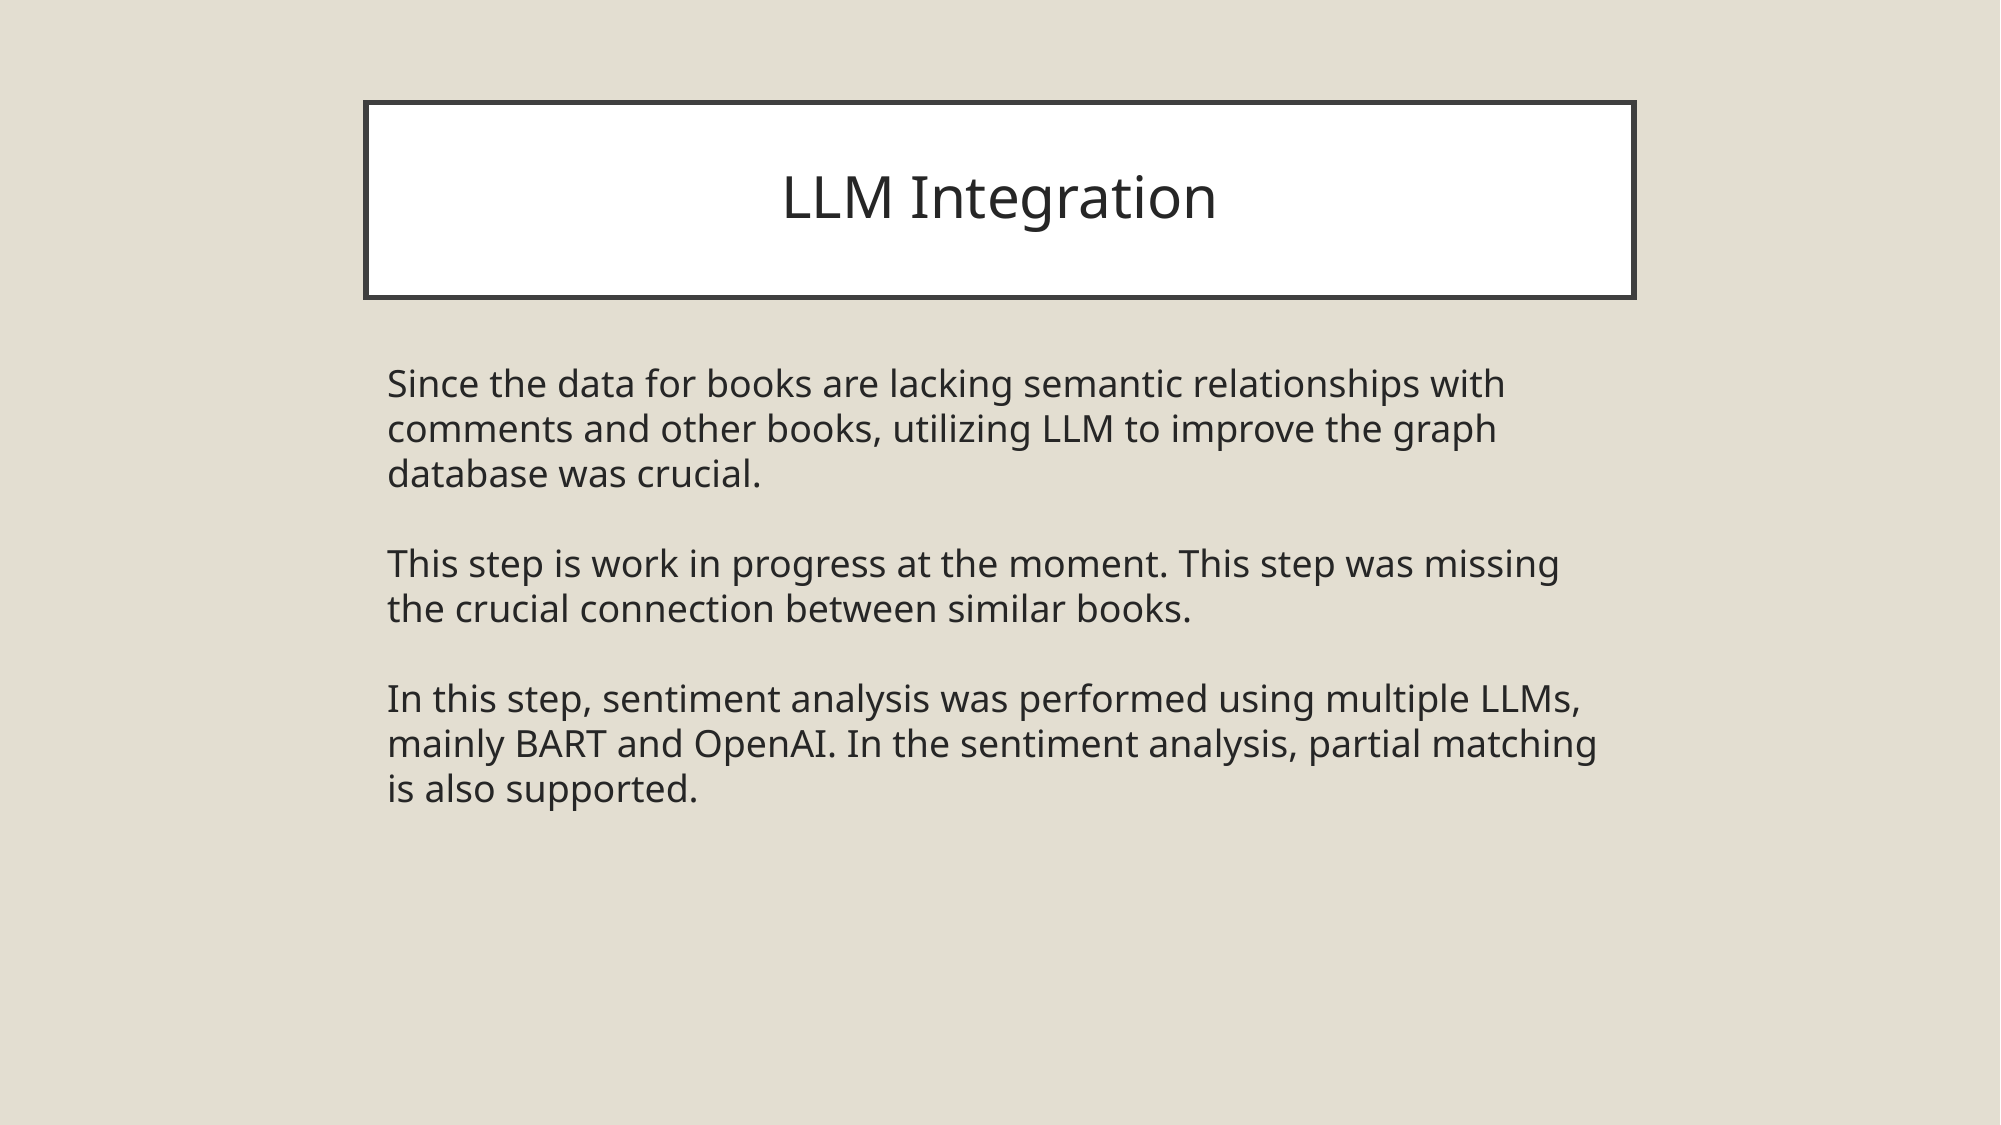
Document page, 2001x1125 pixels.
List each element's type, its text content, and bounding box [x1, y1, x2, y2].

title LLM Integration [363, 100, 1637, 300]
text_box Since the data for books are lacking semantic relationships with comments and other books, utilizing LLM to improve the graph database was crucial. This step is work in progress at the moment. This step was missing the crucial connection between similar books. In this step, sentiment analysis was performed using multiple LLMs, mainly BART and OpenAI. In the sentiment analysis, partial matching is also supported. [372, 345, 1641, 832]
